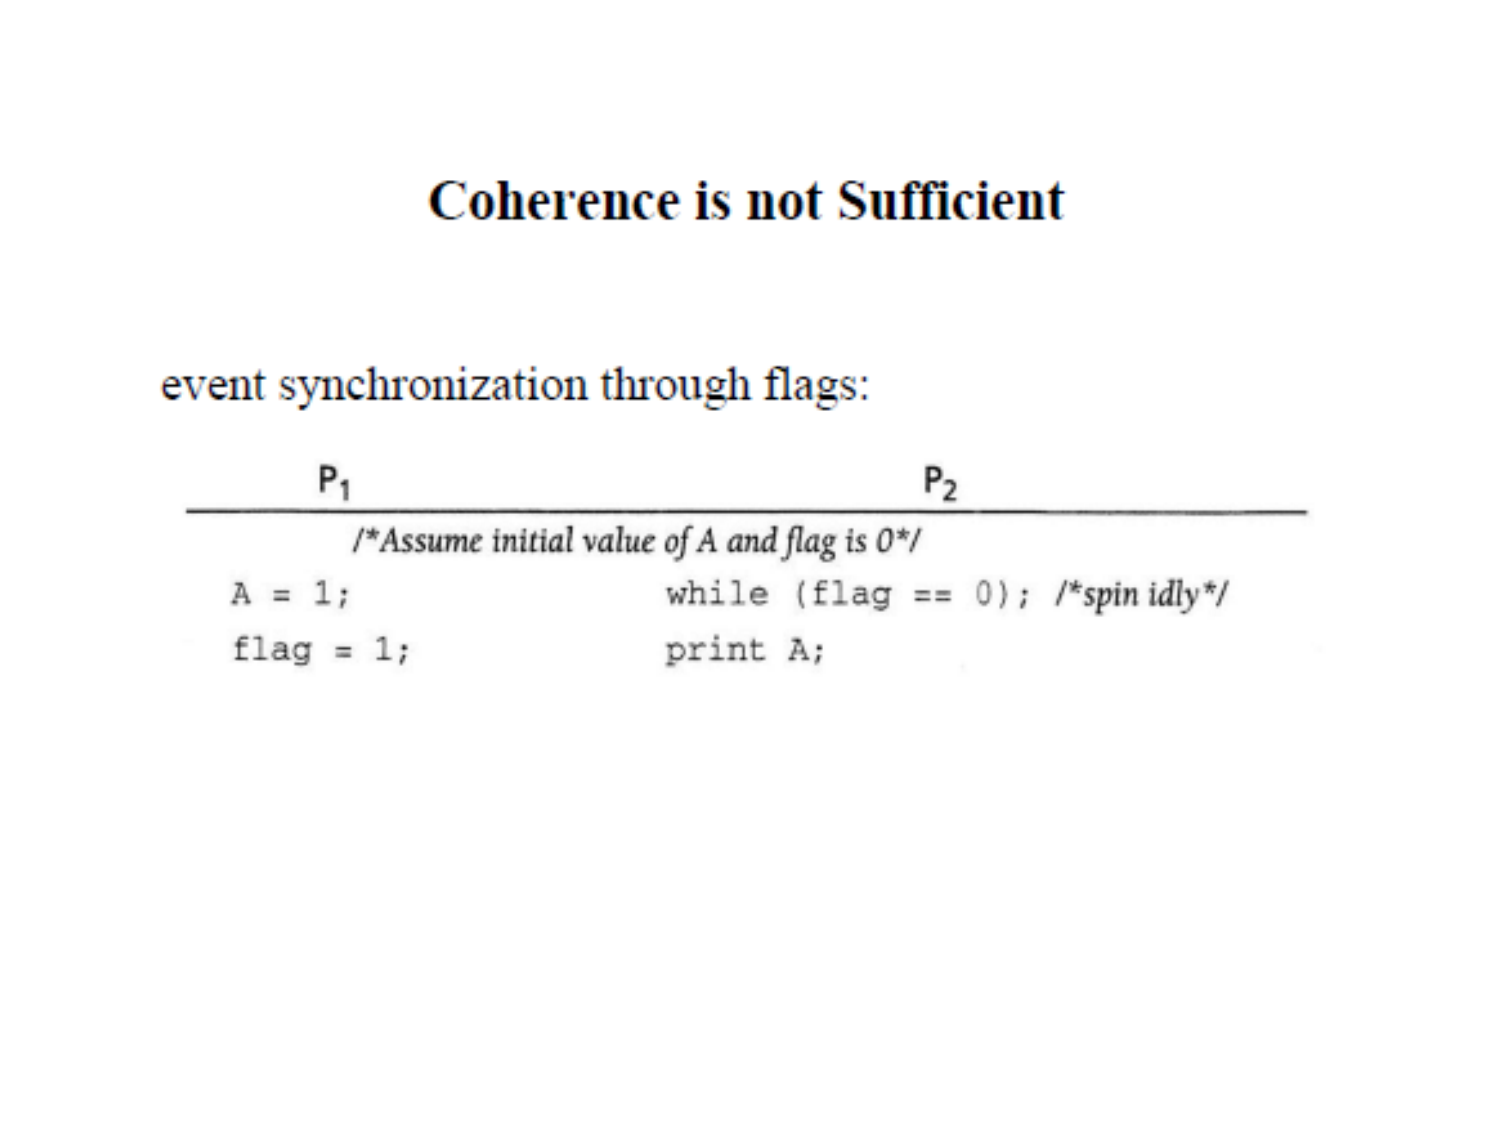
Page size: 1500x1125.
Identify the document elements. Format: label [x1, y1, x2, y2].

picture [48, 75, 1429, 1042]
